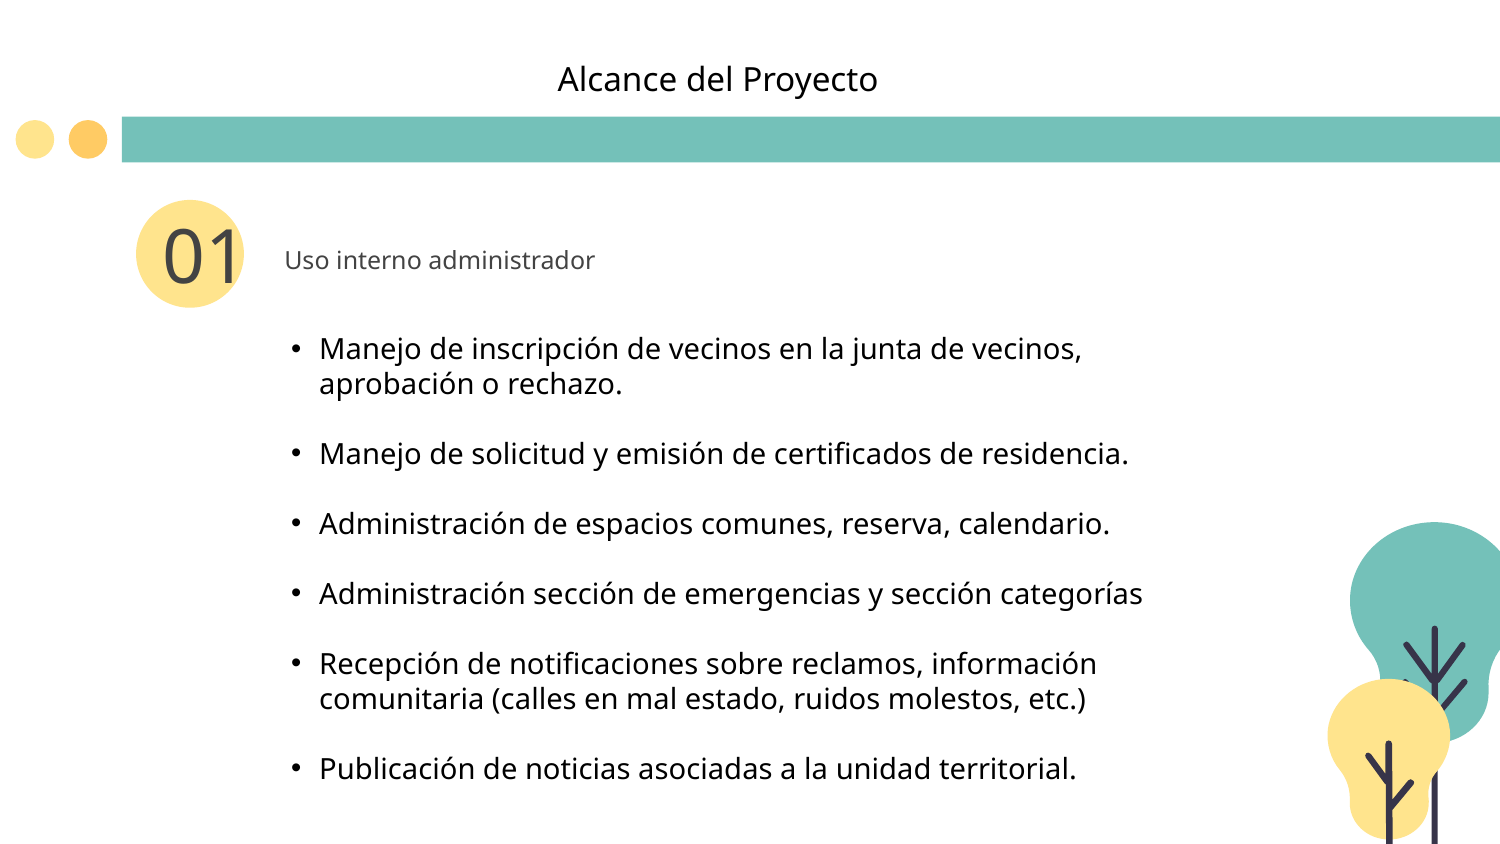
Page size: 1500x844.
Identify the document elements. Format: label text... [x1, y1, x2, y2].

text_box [1349, 521, 1500, 844]
text_box [165, 199, 215, 206]
title 01 [61, 206, 350, 302]
text_box Manejo de inscripción de vecinos en la junta de vecinos, aprobación o rechazo. Manejo de solicitud y emisión de certificados de residencia. Administración de espacios comunes, reserva, calendario. Administración sección de emergencias y sección categorías Recepción de notificaciones sobre reclamos, información comunitaria (calles en mal estado, ruidos molestos, etc.) Publicación de noticias asociadas a la unidad territorial. [276, 323, 1256, 793]
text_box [1325, 678, 1451, 844]
title Alcance del Proyecto [542, 61, 958, 113]
title Uso interno administrador [243, 194, 637, 290]
text_box [165, 302, 215, 308]
